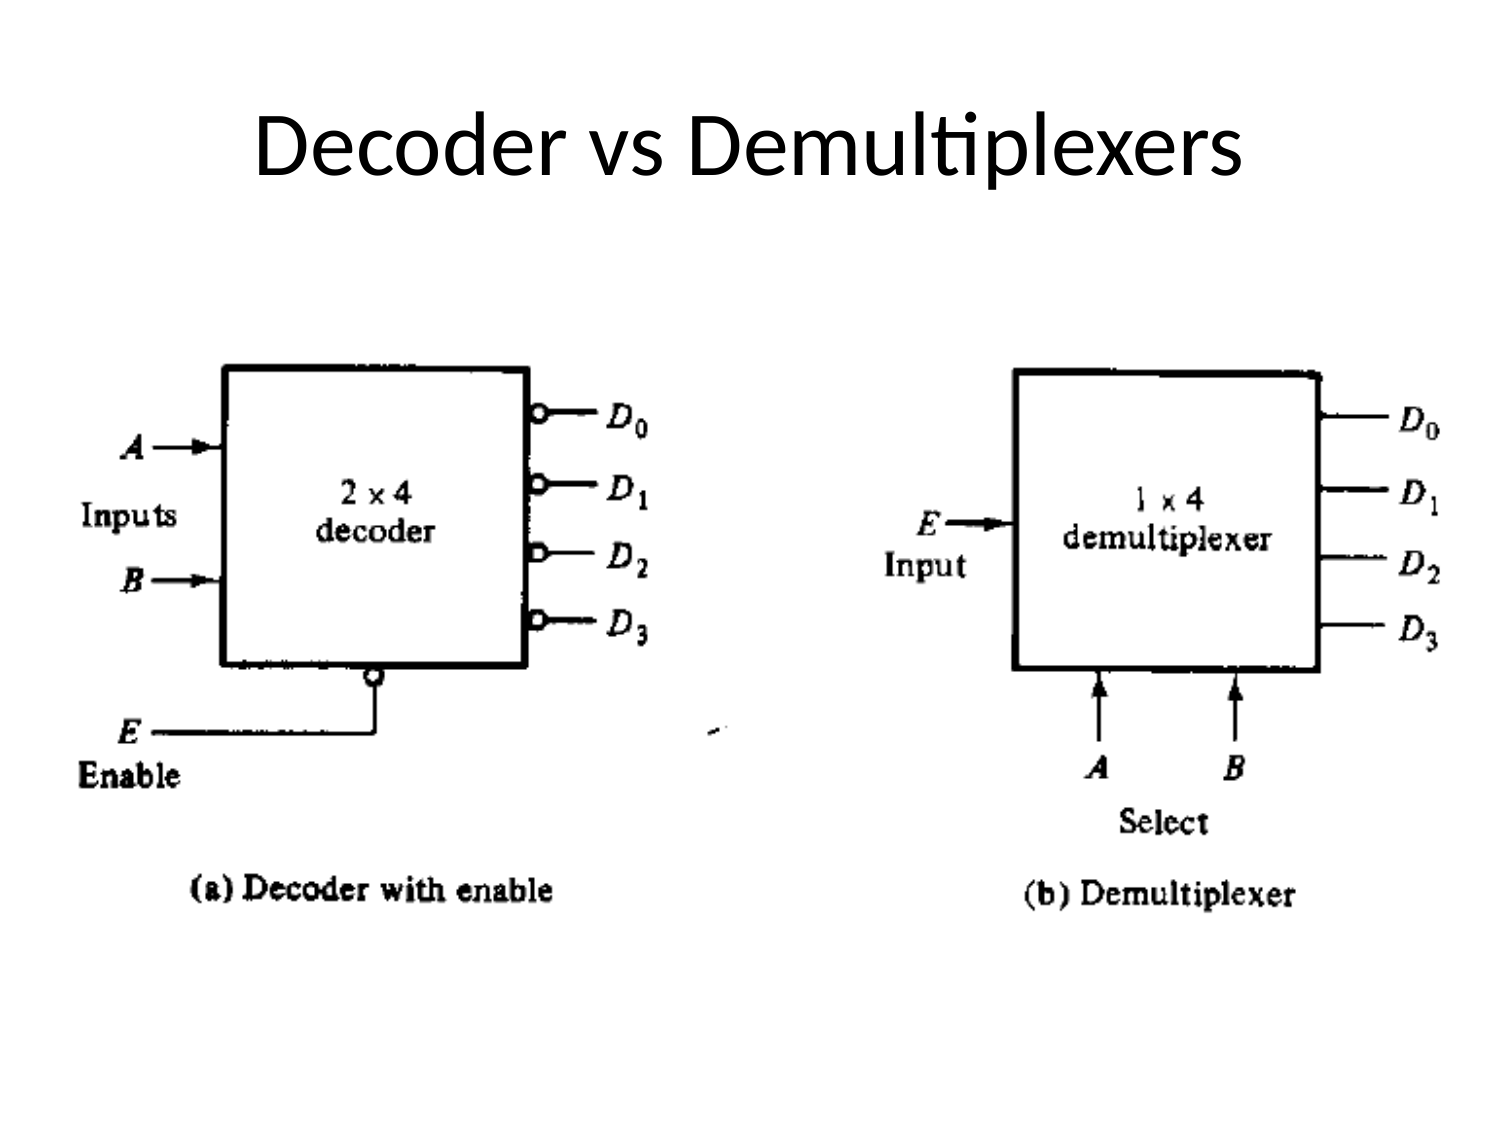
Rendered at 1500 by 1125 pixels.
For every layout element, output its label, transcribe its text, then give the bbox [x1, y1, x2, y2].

picture [23, 345, 1476, 917]
title Decoder vs Demultiplexers [75, 45, 1425, 233]
